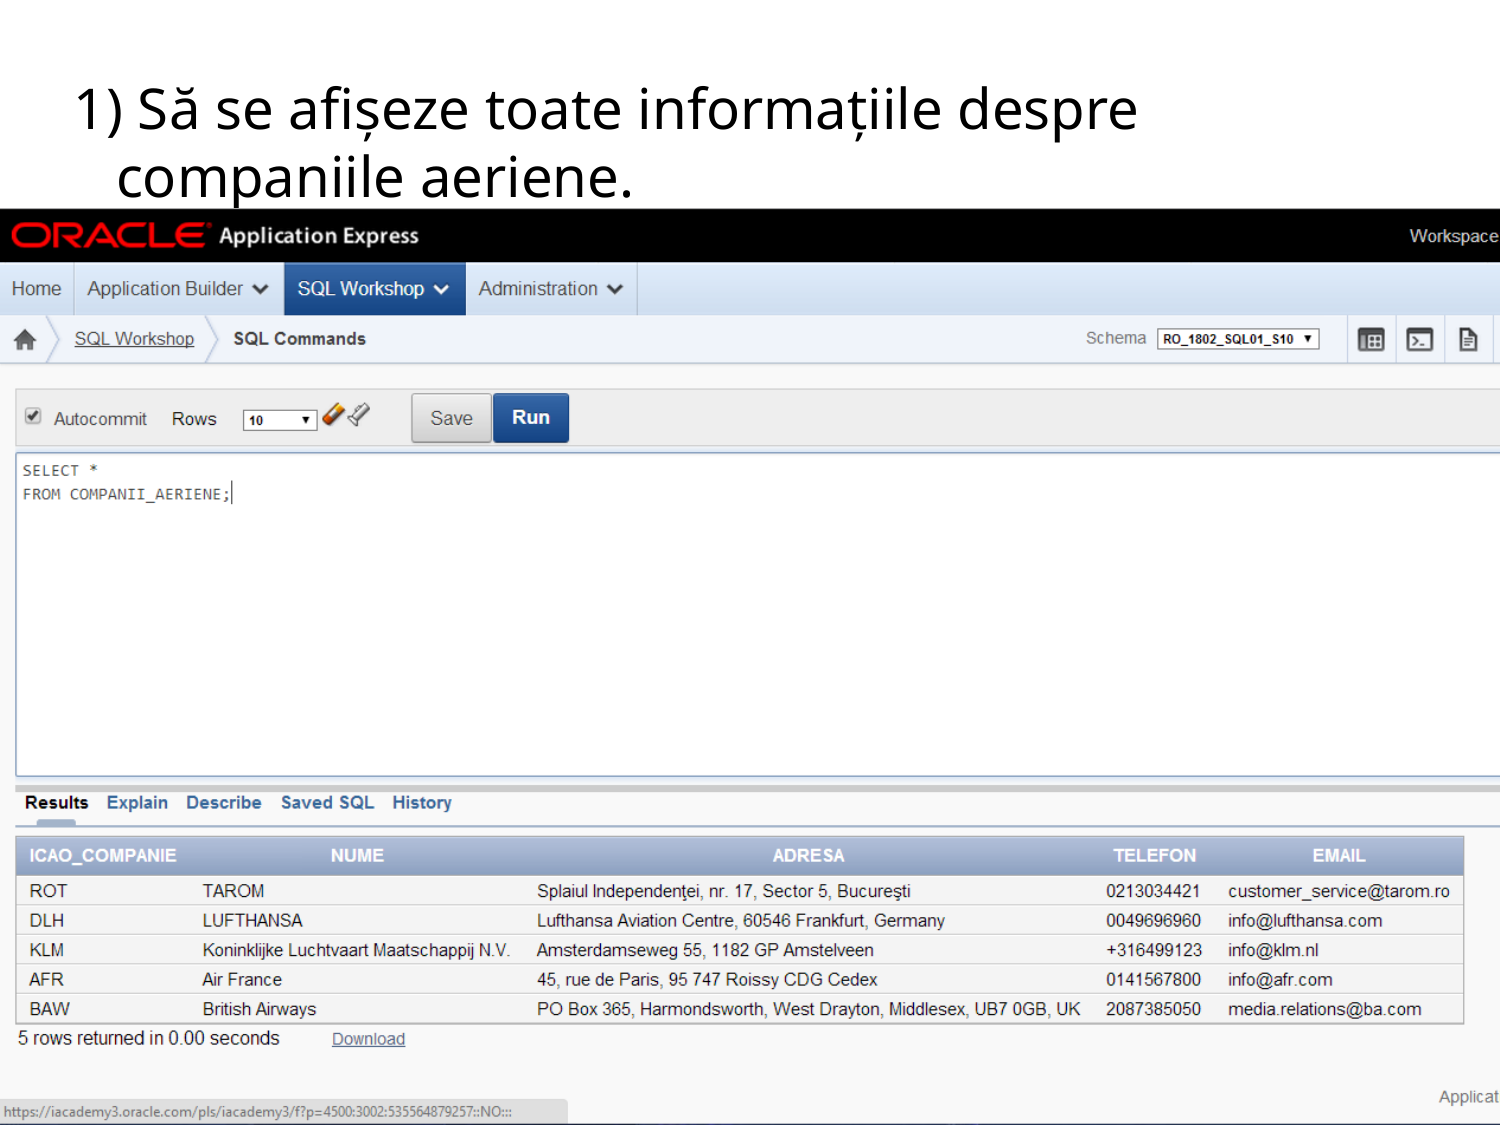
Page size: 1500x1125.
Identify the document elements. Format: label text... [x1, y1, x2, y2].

picture [0, 207, 1500, 1125]
list 1) Să se afișeze toate informațiile despre companiile aeriene. [41, 66, 1260, 207]
